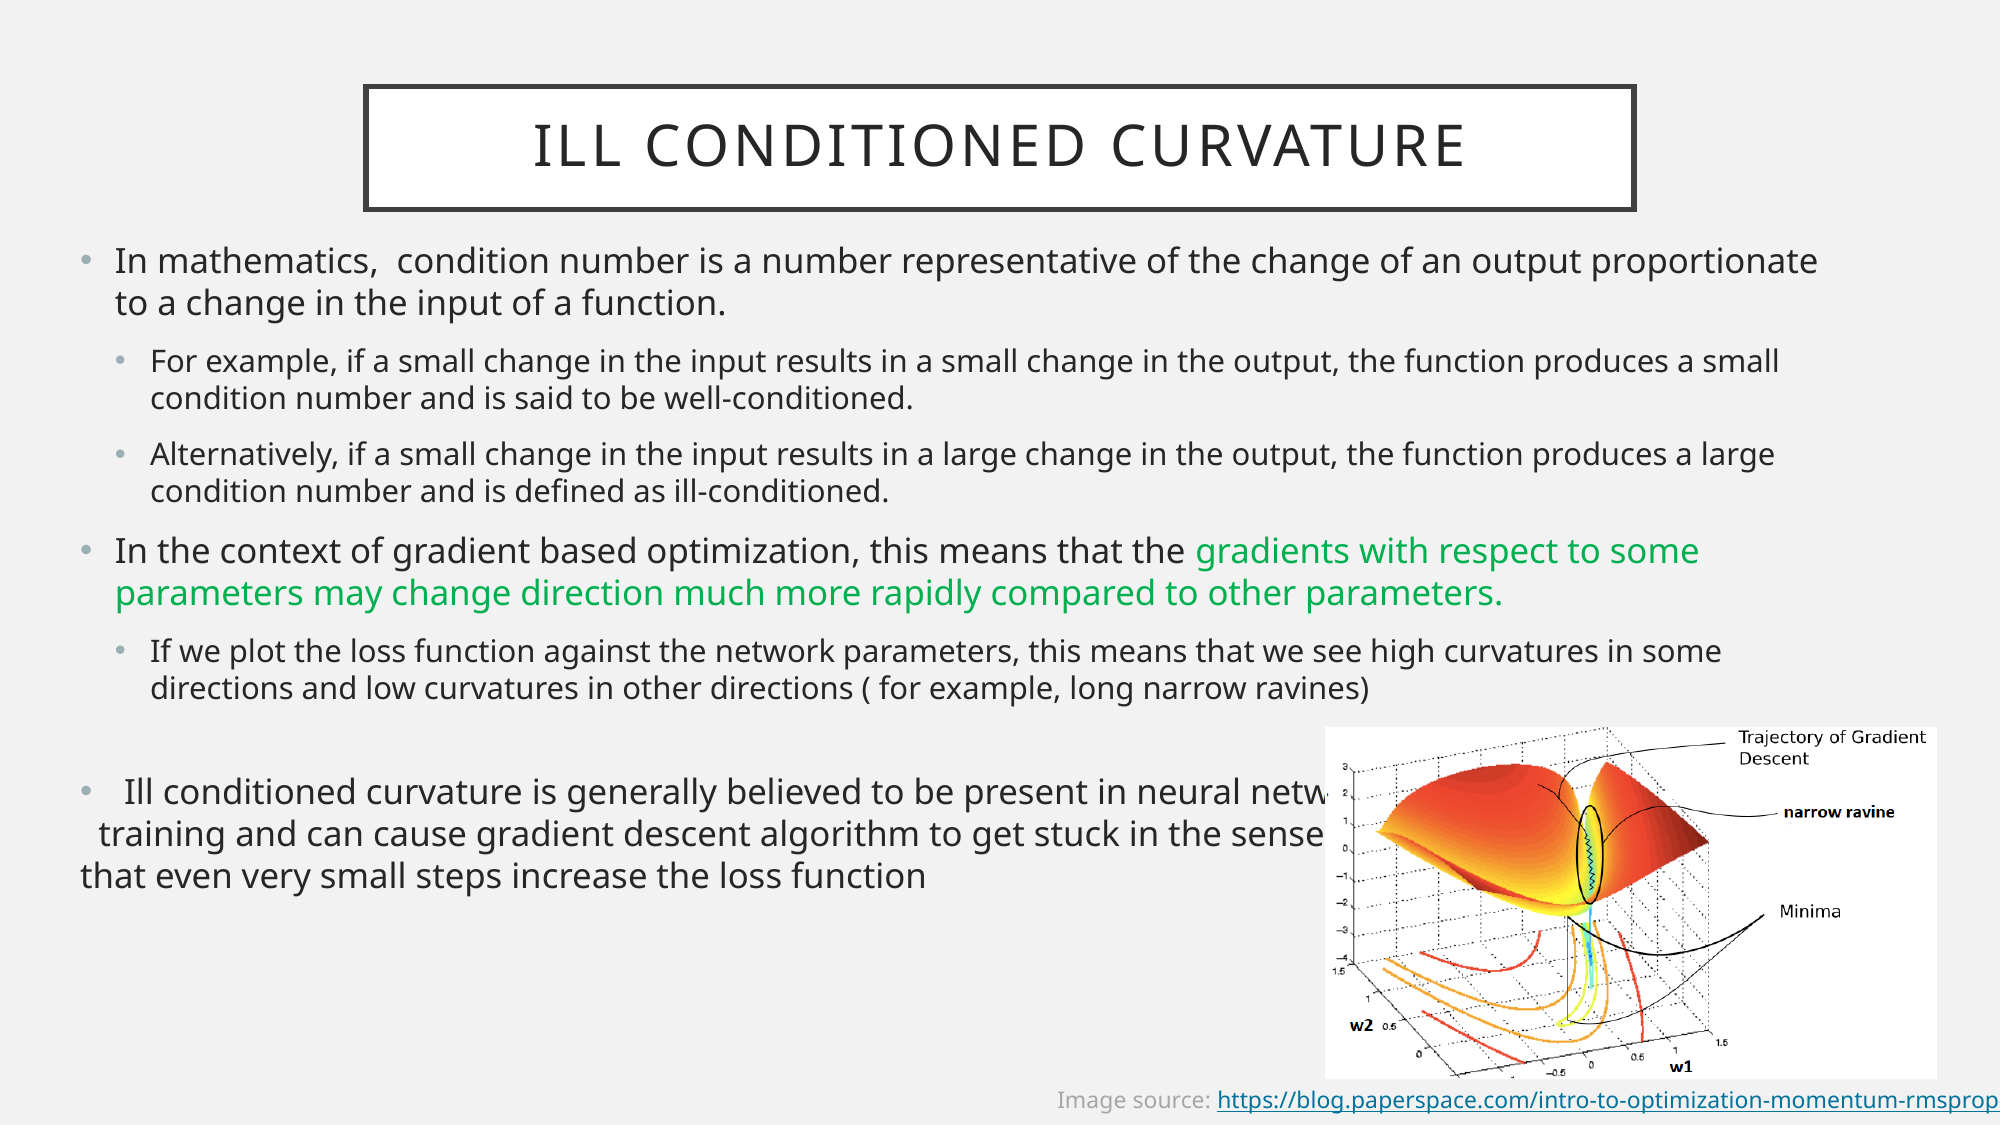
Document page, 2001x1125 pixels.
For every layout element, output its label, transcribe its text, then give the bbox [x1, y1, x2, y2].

title Ill Conditioned Curvature [363, 84, 1637, 212]
picture [1325, 727, 1937, 1079]
text_box Image source: https://blog.paperspace.com/intro-to-optimization-momentum-rmsprop-adam/ [1042, 1078, 2000, 1125]
list In mathematics, condition number is a number representative of the change of an output proportionate to a change in the input of a function. For example, if a small change in the input results in a small change in the output, the function produces a small condition number and is said to be well-conditioned. Alternatively, if a small change in the input results in a large change in the output, the function produces a large condition number and is defined as ill-conditioned. In the context of gradient based optimization, this means that the gradients with respect to some parameters may change direction much more rapidly compared to other parameters. If we plot the loss function against the network parameters, this means that we see high curvatures in some directions and low curvatures in other directions ( for example, long narrow ravines) Ill conditioned curvature is generally believed to be present in neural network training and can cause gradient descent algorithm to get stuck in the sense that even very small steps increase the loss function [65, 231, 1842, 910]
